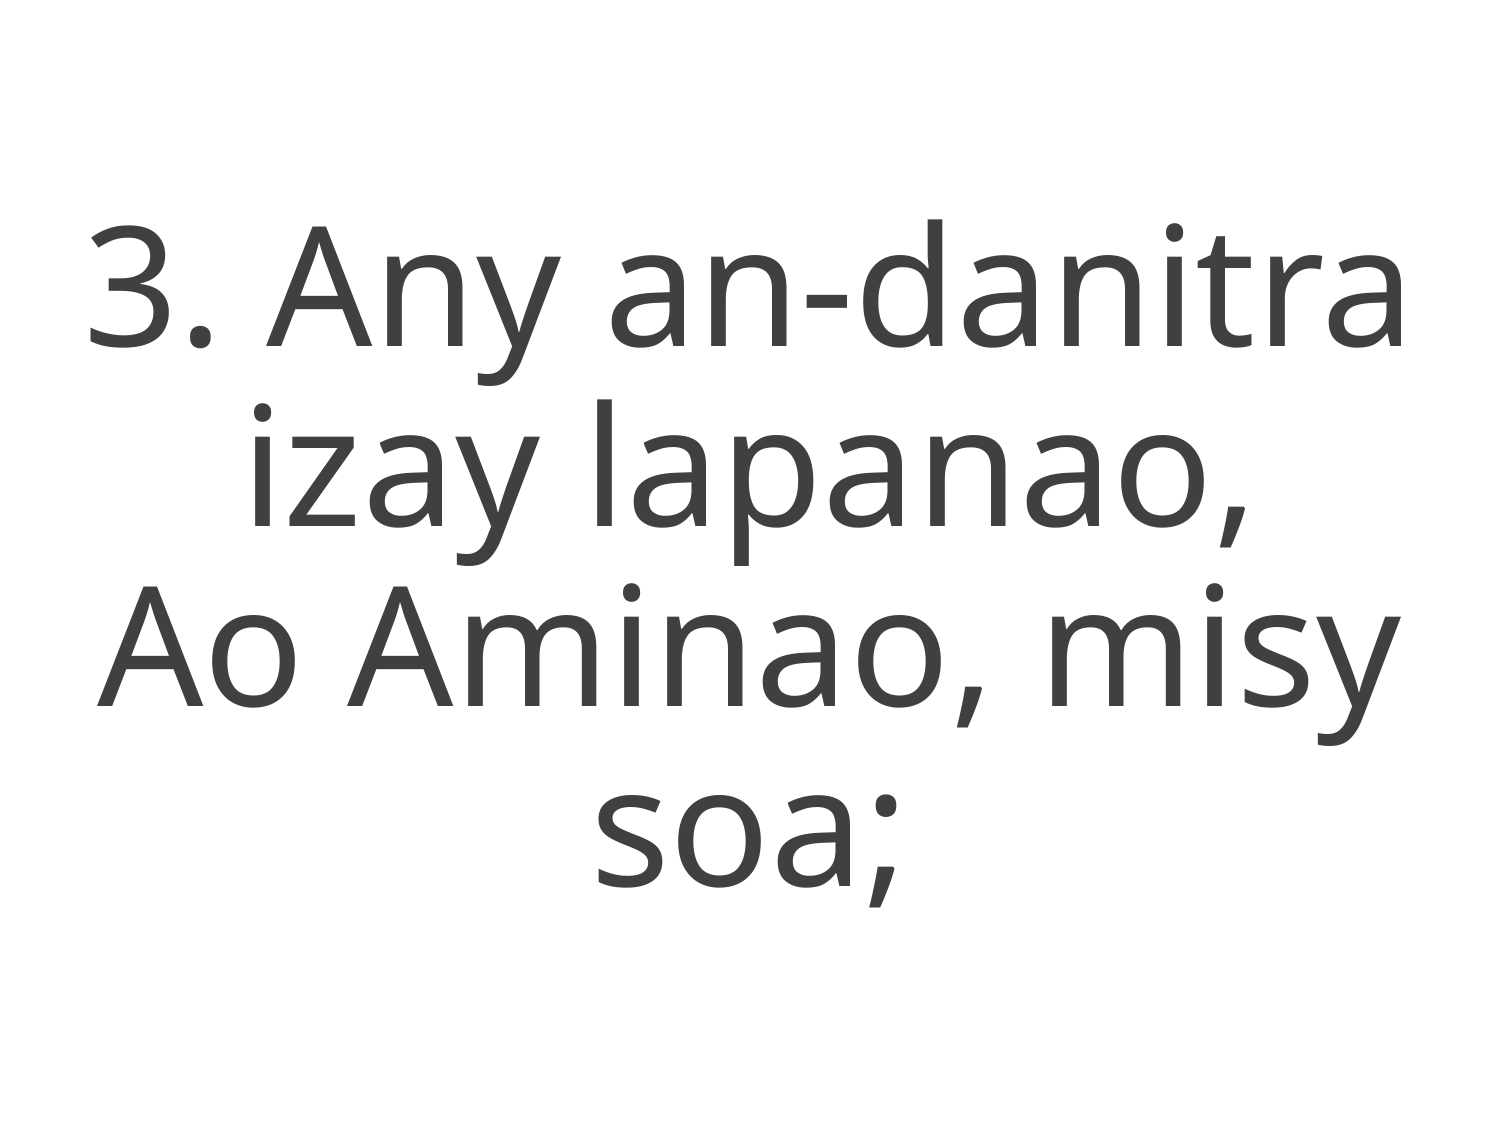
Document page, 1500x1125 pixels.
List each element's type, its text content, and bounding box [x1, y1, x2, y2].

title 3. Any an-danitra izay lapanao, Ao Aminao, misy soa; [0, 453, 1500, 672]
